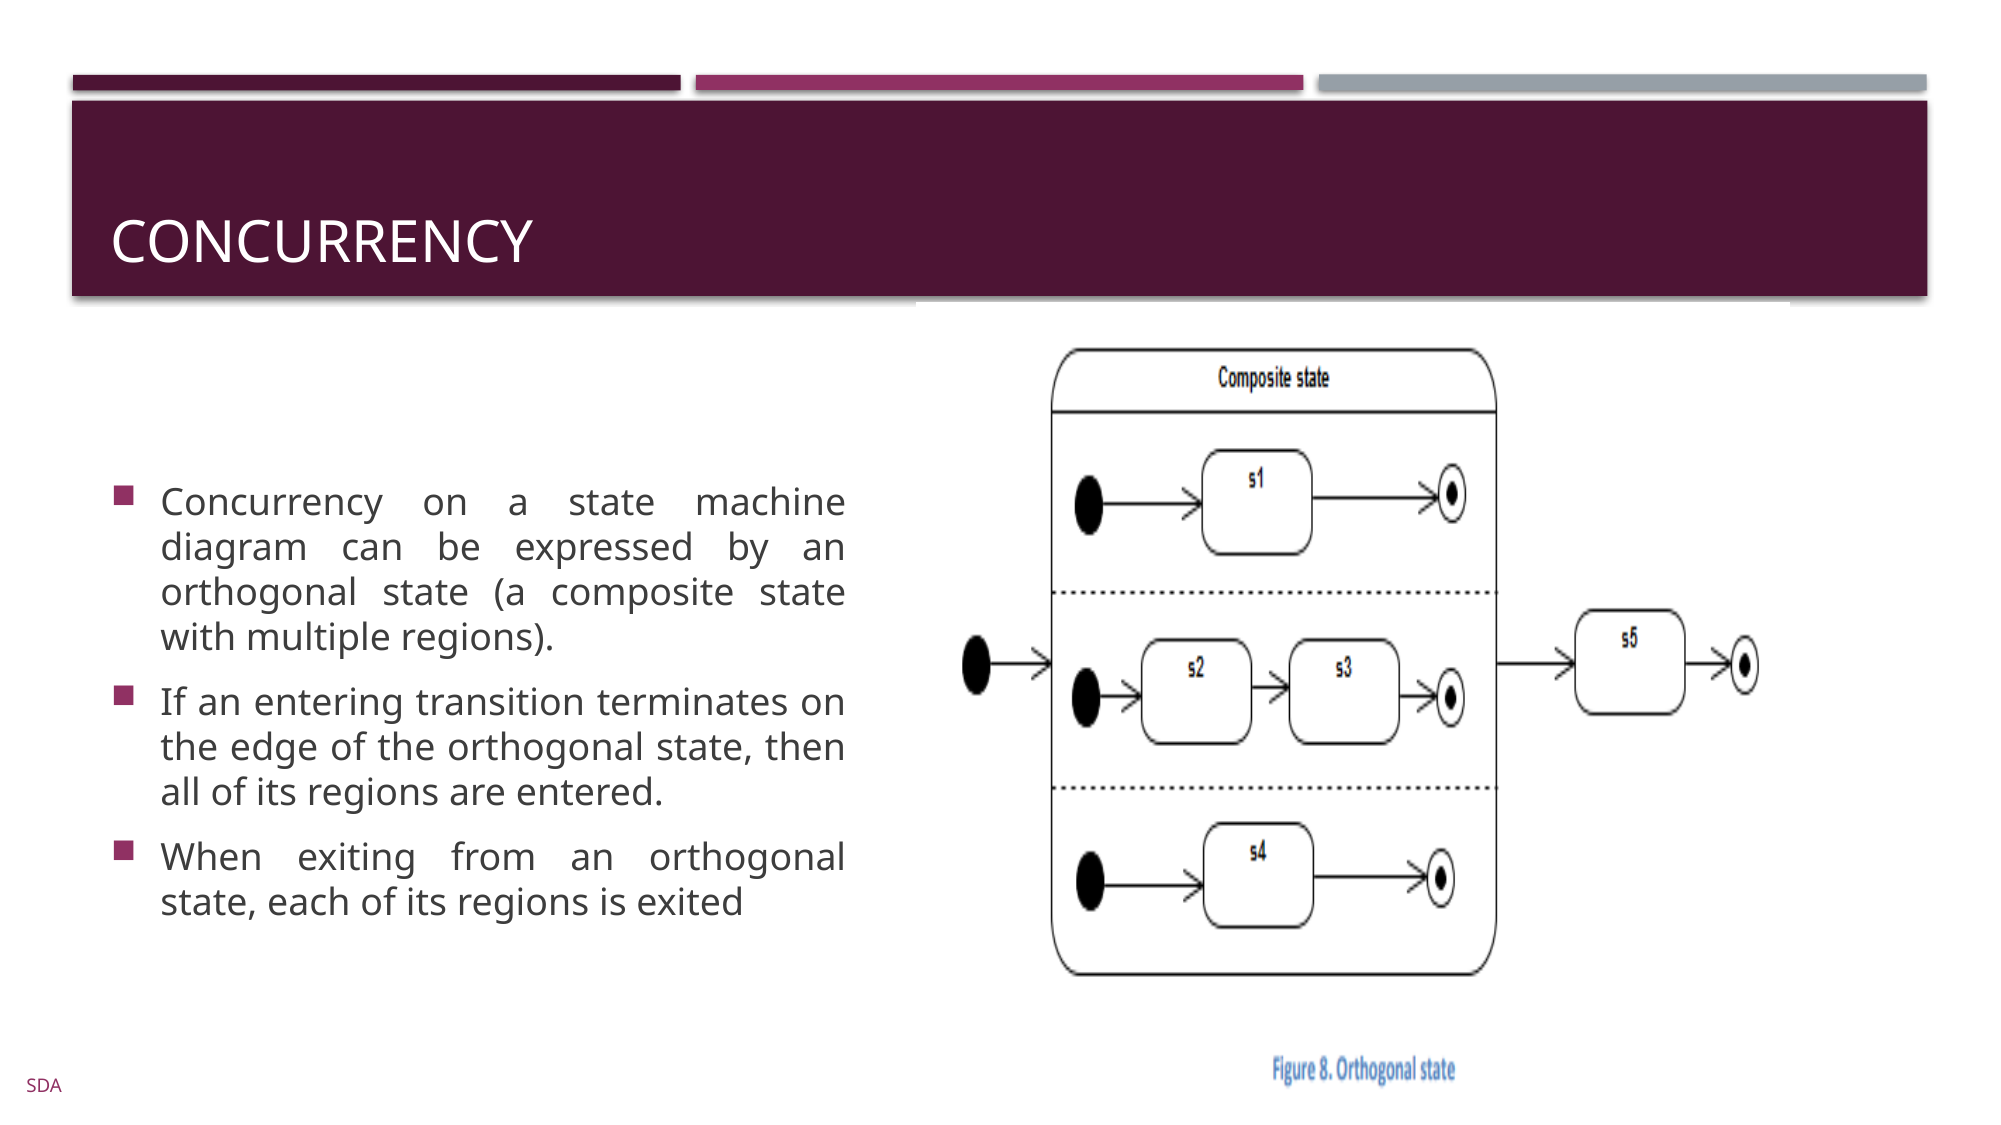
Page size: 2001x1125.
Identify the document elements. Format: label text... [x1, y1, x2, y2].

picture [915, 302, 1790, 1116]
title Concurrency [95, 115, 1905, 282]
footer SDA [11, 1055, 479, 1116]
list Concurrency on a state machine diagram can be expressed by an orthogonal state (a composite state with multiple regions). If an entering transition terminates on the edge of the orthogonal state, then all of its regions are entered. When exiting from an orthogonal state, each of its regions is exited [95, 357, 862, 1043]
